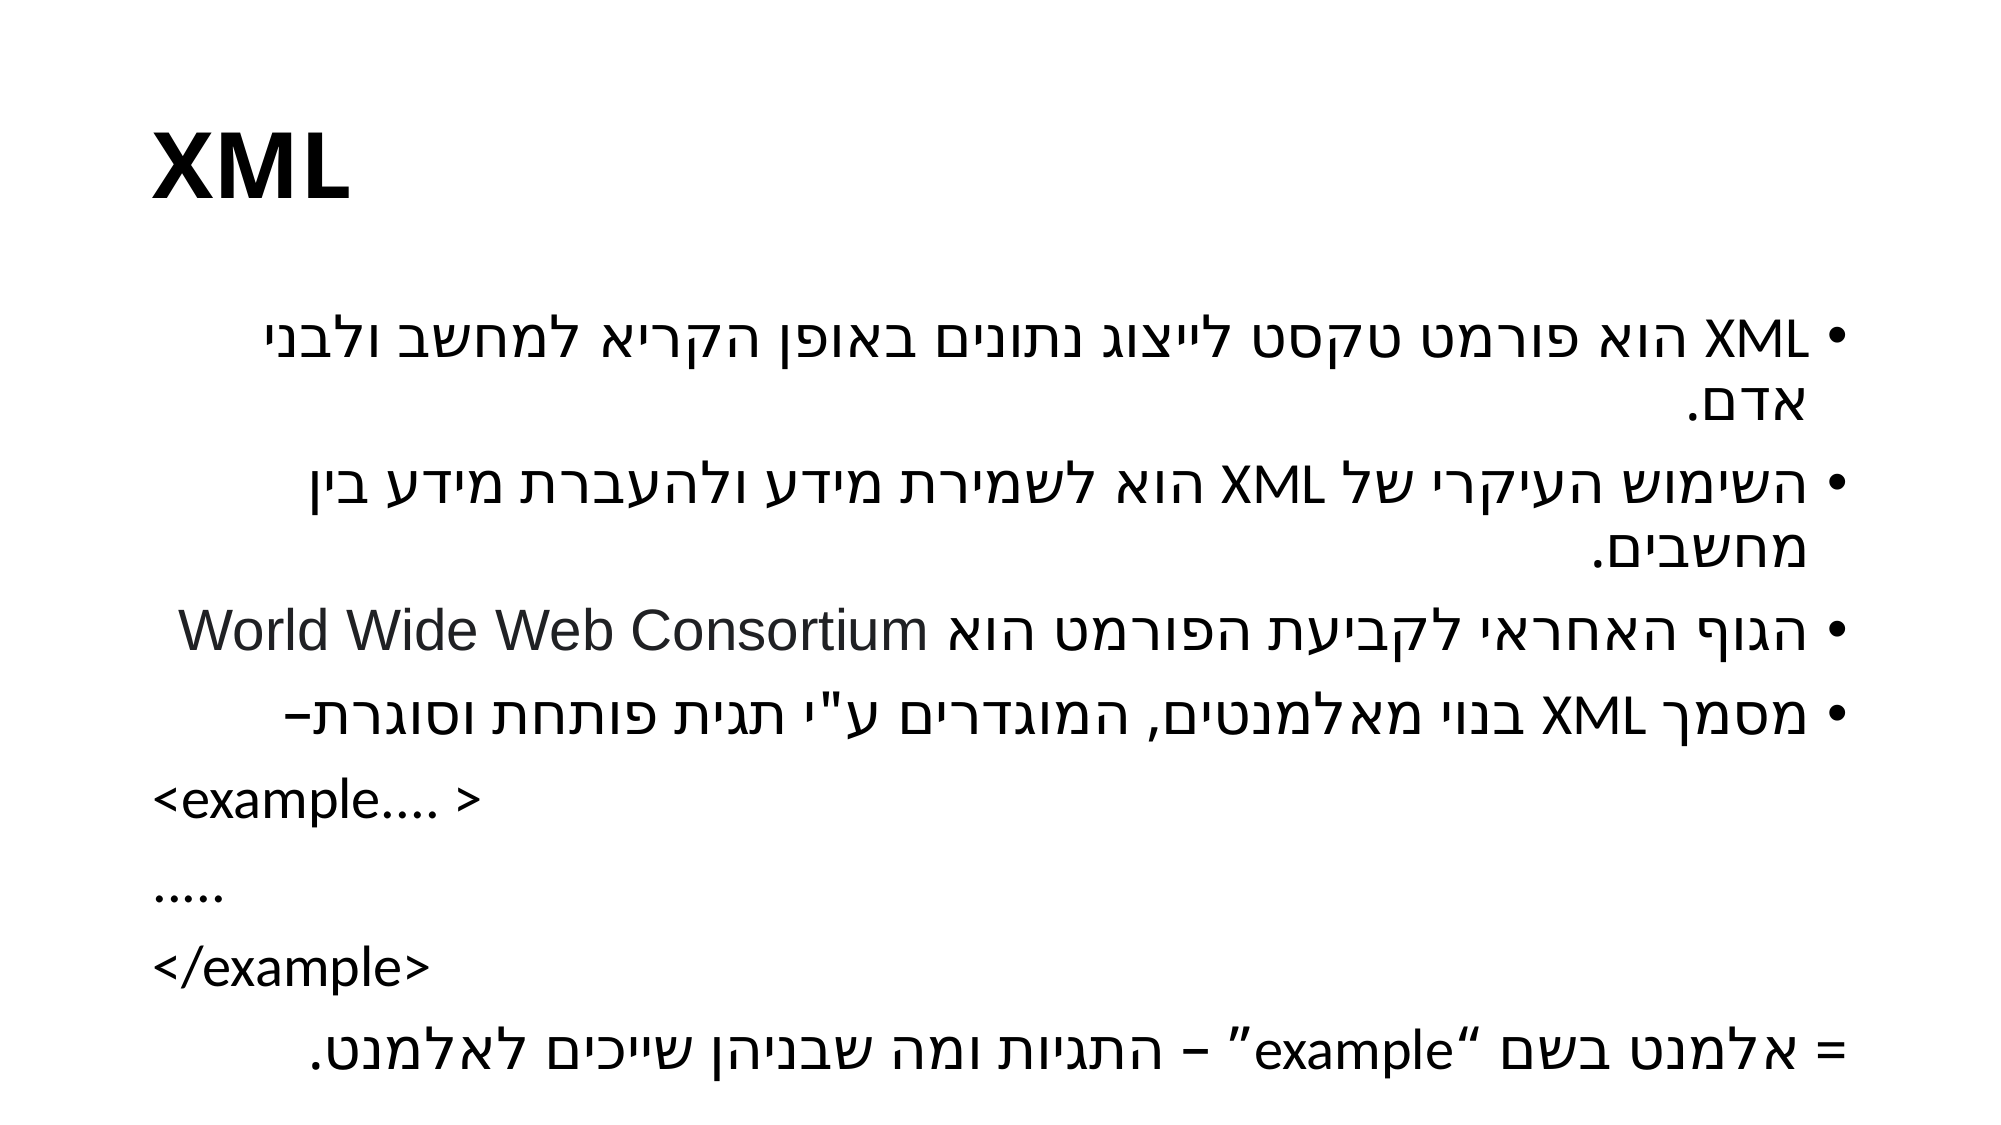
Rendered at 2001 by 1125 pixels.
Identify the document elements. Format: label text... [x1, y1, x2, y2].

title XML [137, 59, 1863, 278]
list XML הוא פורמט טקסט לייצוג נתונים באופן הקריא למחשב ולבני אדם. השימוש העיקרי של XML הוא לשמירת מידע ולהעברת מידע בין מחשבים. הגוף האחראי לקביעת הפורמט הוא World Wide Web Consortium מסמך XML בנוי מאלמנטים, המוגדרים ע"י תגית פותחת וסוגרת– <example.... > ..... </example> = אלמנט בשם “example” – התגיות ומה שבניהן שייכים לאלמנט. [137, 299, 1863, 1014]
